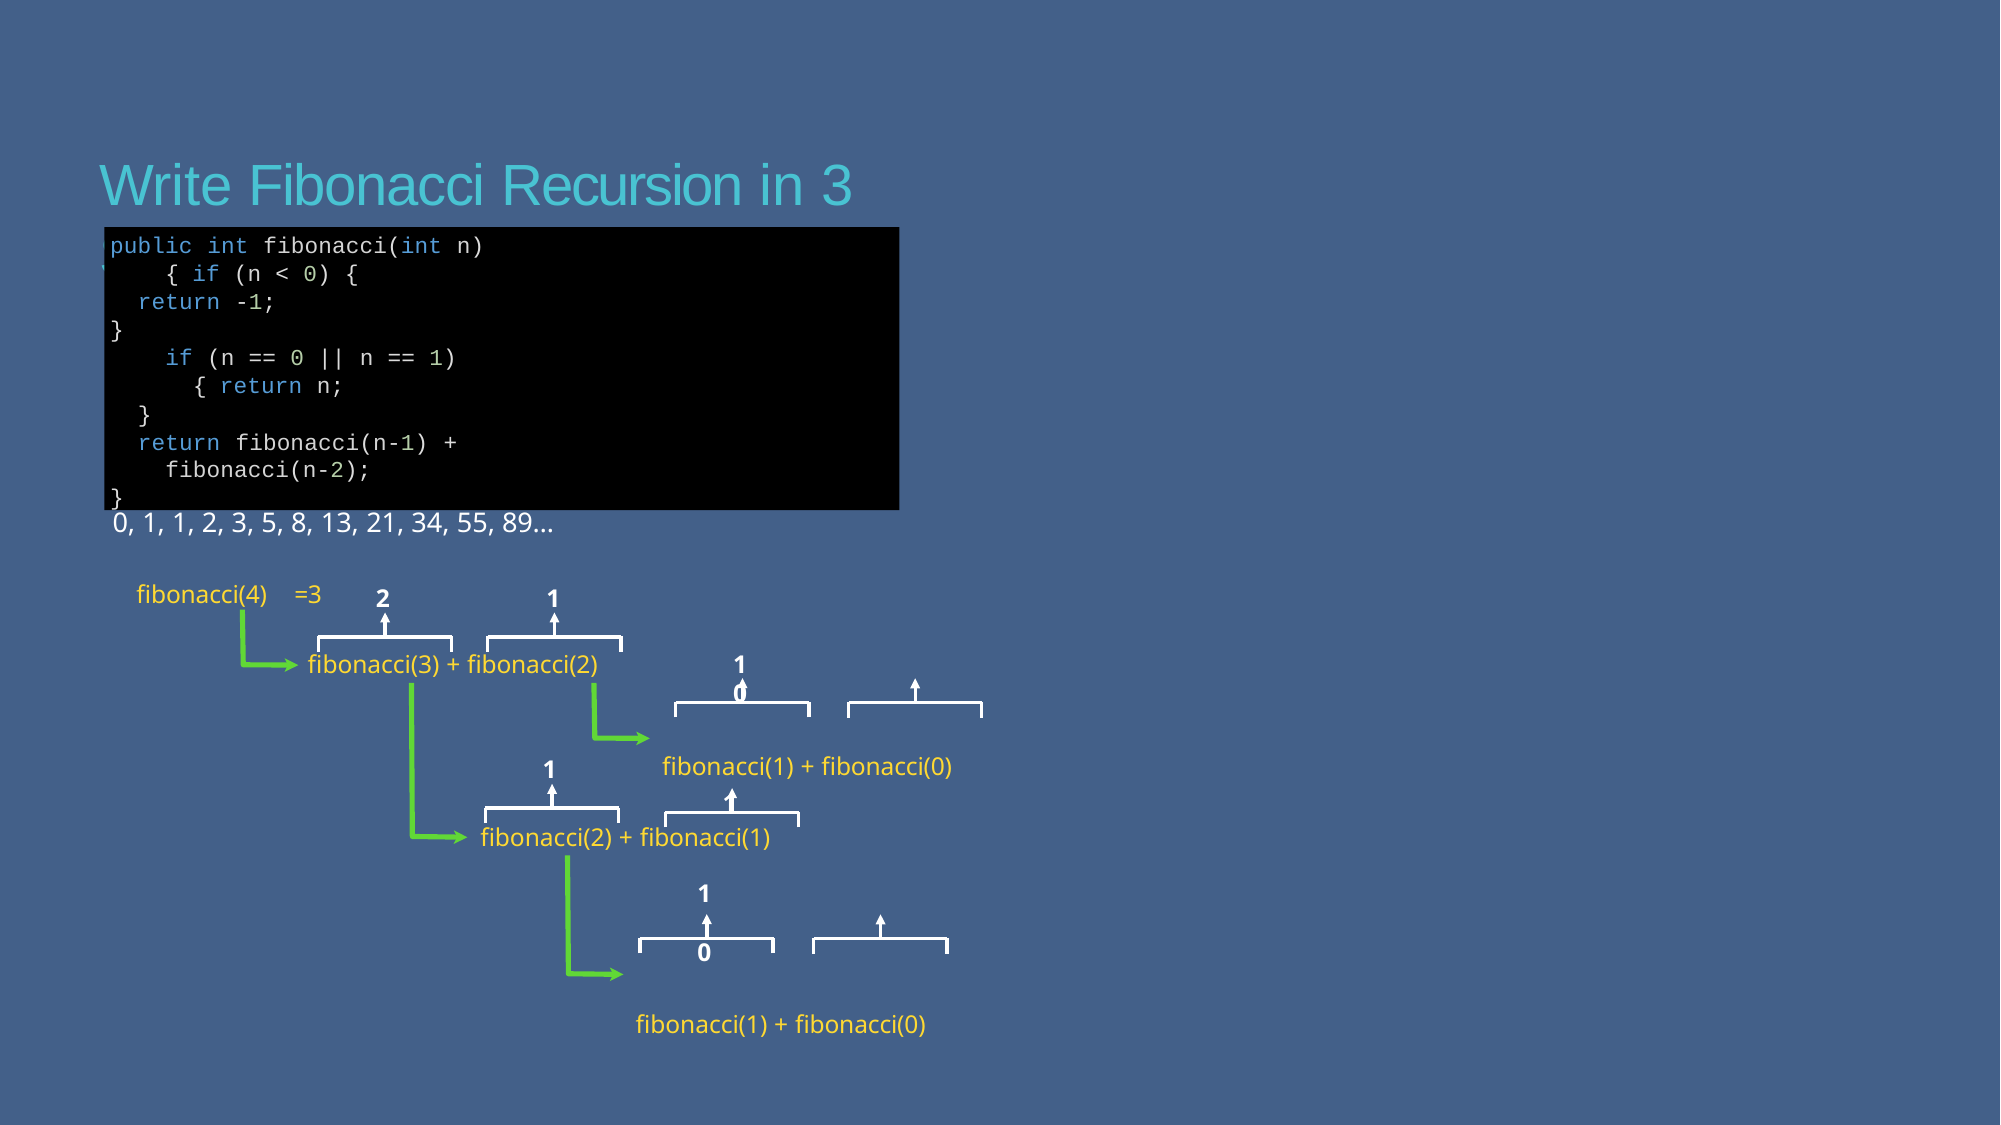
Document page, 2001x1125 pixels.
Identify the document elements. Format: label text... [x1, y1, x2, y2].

text_box 2 1 [374, 581, 563, 613]
text_box 1 0 fibonacci(1) + fibonacci(0) 1 [660, 647, 982, 818]
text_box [409, 680, 468, 845]
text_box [664, 787, 800, 828]
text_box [317, 612, 453, 652]
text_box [812, 914, 949, 954]
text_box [847, 678, 983, 718]
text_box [486, 612, 623, 652]
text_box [638, 913, 775, 954]
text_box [592, 681, 651, 746]
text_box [674, 677, 811, 718]
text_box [484, 783, 620, 824]
title Write Fibonacci Recursion in 3 Steps [98, 146, 1002, 336]
text_box public int fibonacci(int n) { if (n < 0) { return -1; } if (n == 0 || n == 1) { return n; } return fibonacci(n-1) + fibonacci(n-2); } [104, 227, 900, 511]
text_box 0, 1, 1, 2, 3, 5, 8, 13, 21, 34, 55, 89… [111, 504, 621, 538]
text_box fibonacci(4) =3 [135, 577, 331, 609]
text_box fibonacci(2) + fibonacci(1) 1 0 fibonacci(1) + fibonacci(0) [479, 820, 956, 1039]
text_box 1 [541, 752, 561, 782]
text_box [565, 853, 624, 982]
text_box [240, 607, 299, 673]
text_box fibonacci(3) + fibonacci(2) [306, 647, 628, 679]
